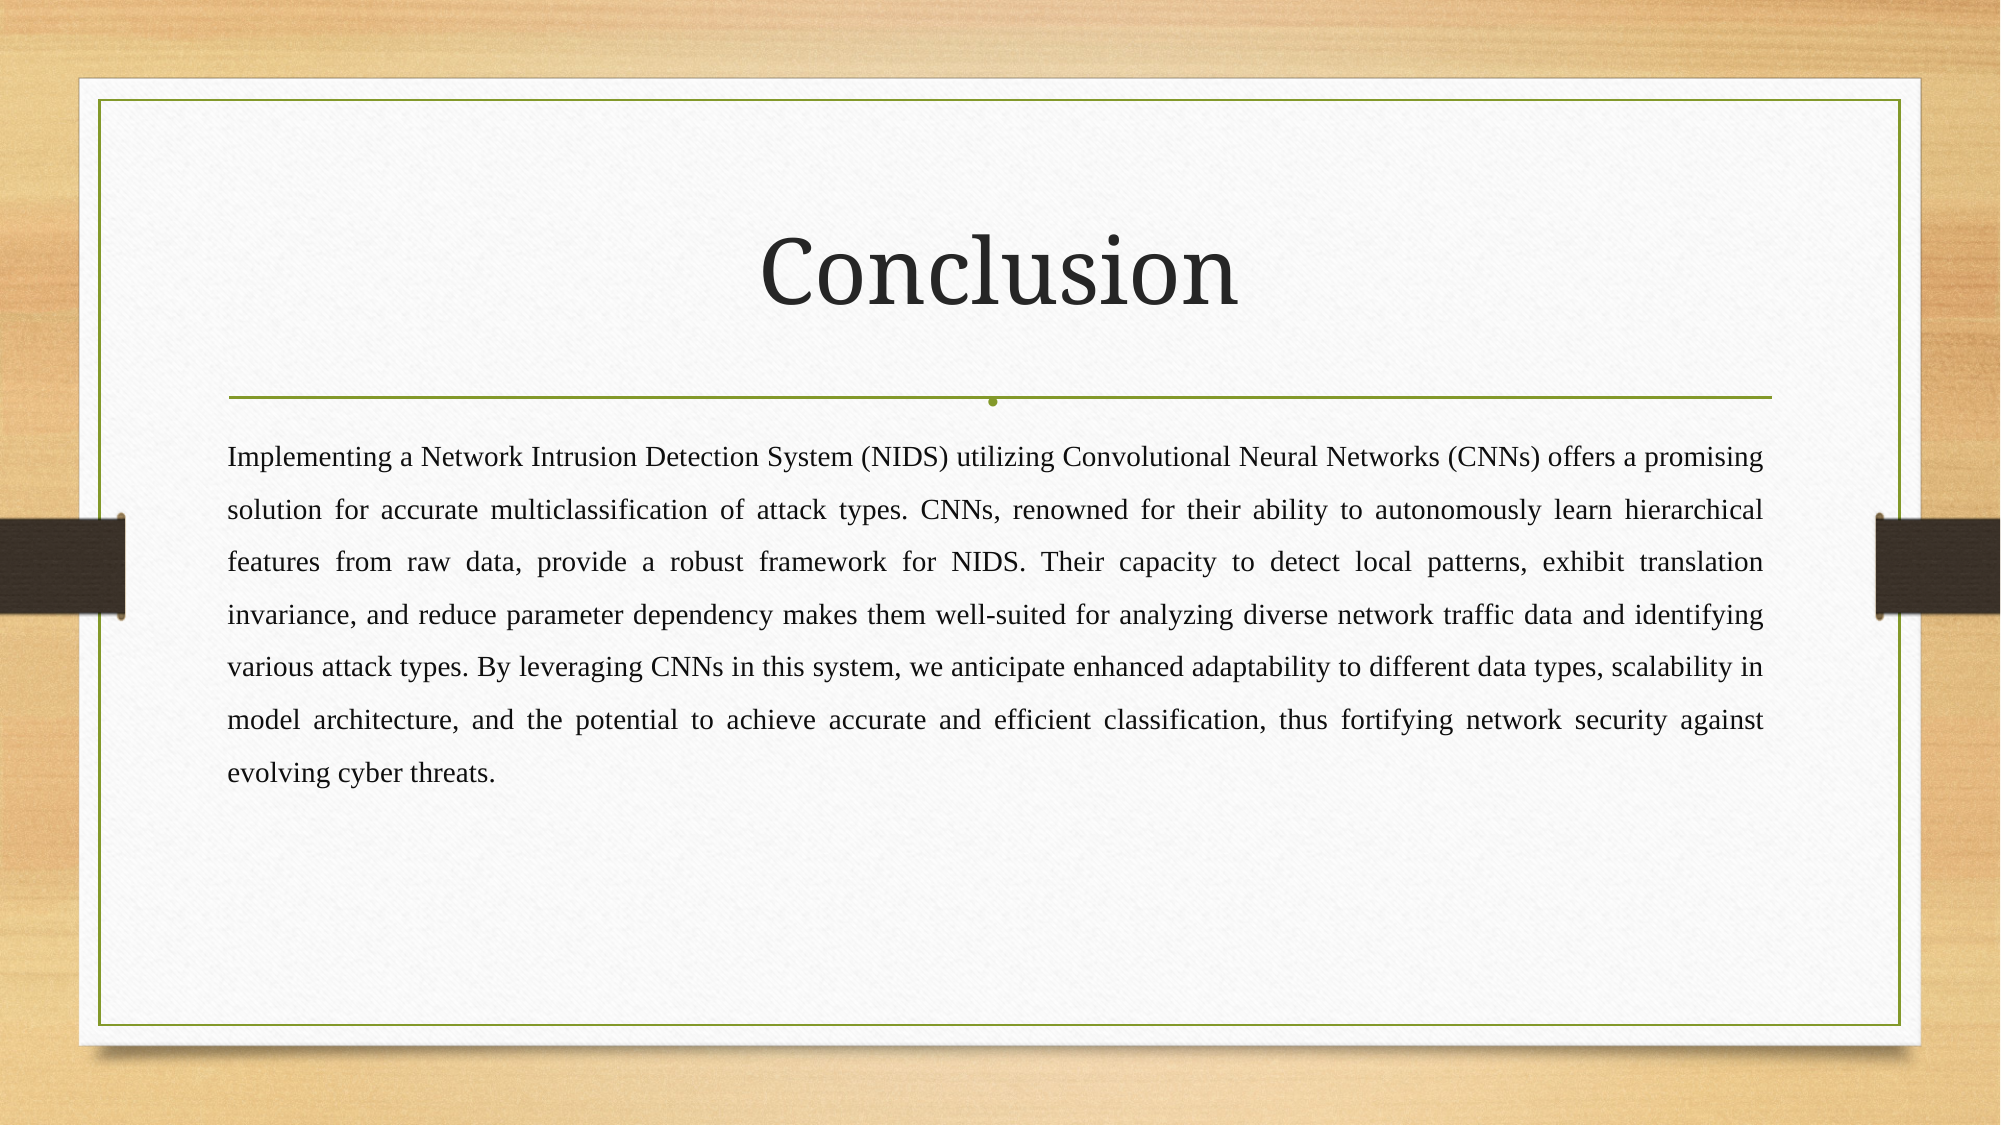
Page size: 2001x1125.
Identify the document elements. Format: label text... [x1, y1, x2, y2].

list Implementing a Network Intrusion Detection System (NIDS) utilizing Convolutional Neural Networks (CNNs) offers a promising solution for accurate multiclassification of attack types. CNNs, renowned for their ability to autonomously learn hierarchical features from raw data, provide a robust framework for NIDS. Their capacity to detect local patterns, exhibit translation invariance, and reduce parameter dependency makes them well-suited for analyzing diverse network traffic data and identifying various attack types. By leveraging CNNs in this system, we anticipate enhanced adaptability to different data types, scalability in model architecture, and the potential to achieve accurate and efficient classification, thus fortifying network security against evolving cyber threats. [212, 375, 1788, 1062]
title Conclusion [212, 161, 1788, 375]
picture [0, 0, 2001, 1125]
